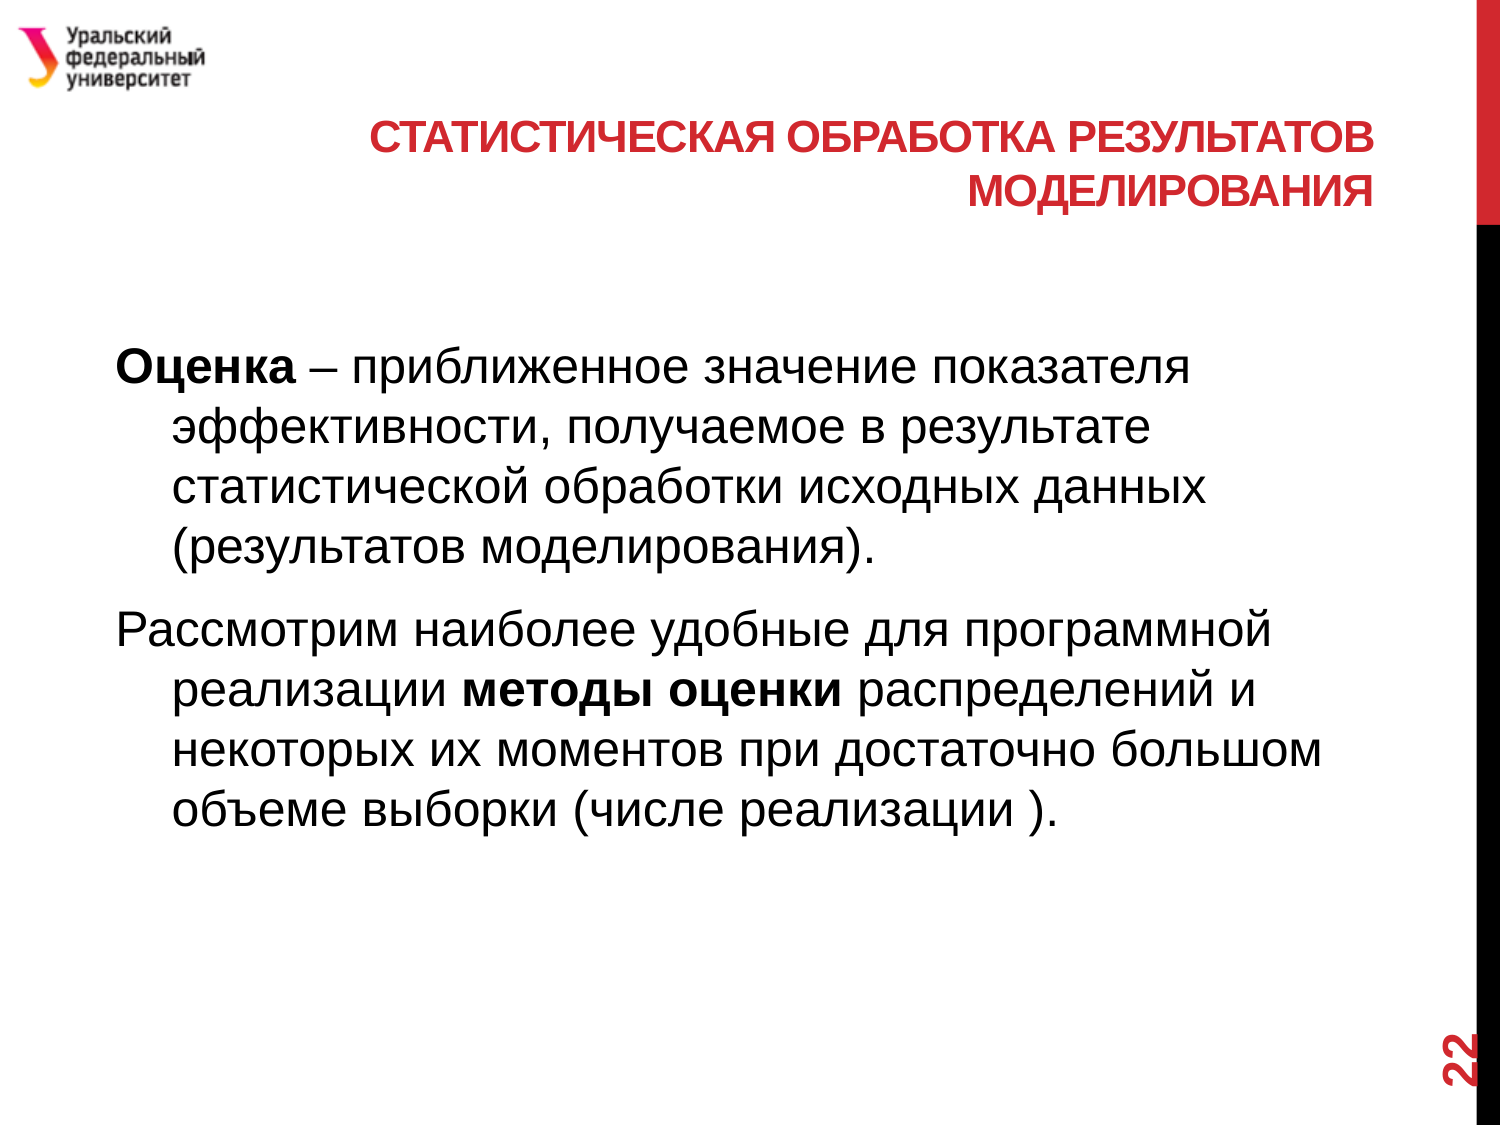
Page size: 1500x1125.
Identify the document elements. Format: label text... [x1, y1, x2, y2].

slide_number 22 [1427, 887, 1488, 1104]
title Статистическая обработка результатов моделирования [76, 98, 1390, 223]
picture [0, 0, 211, 105]
